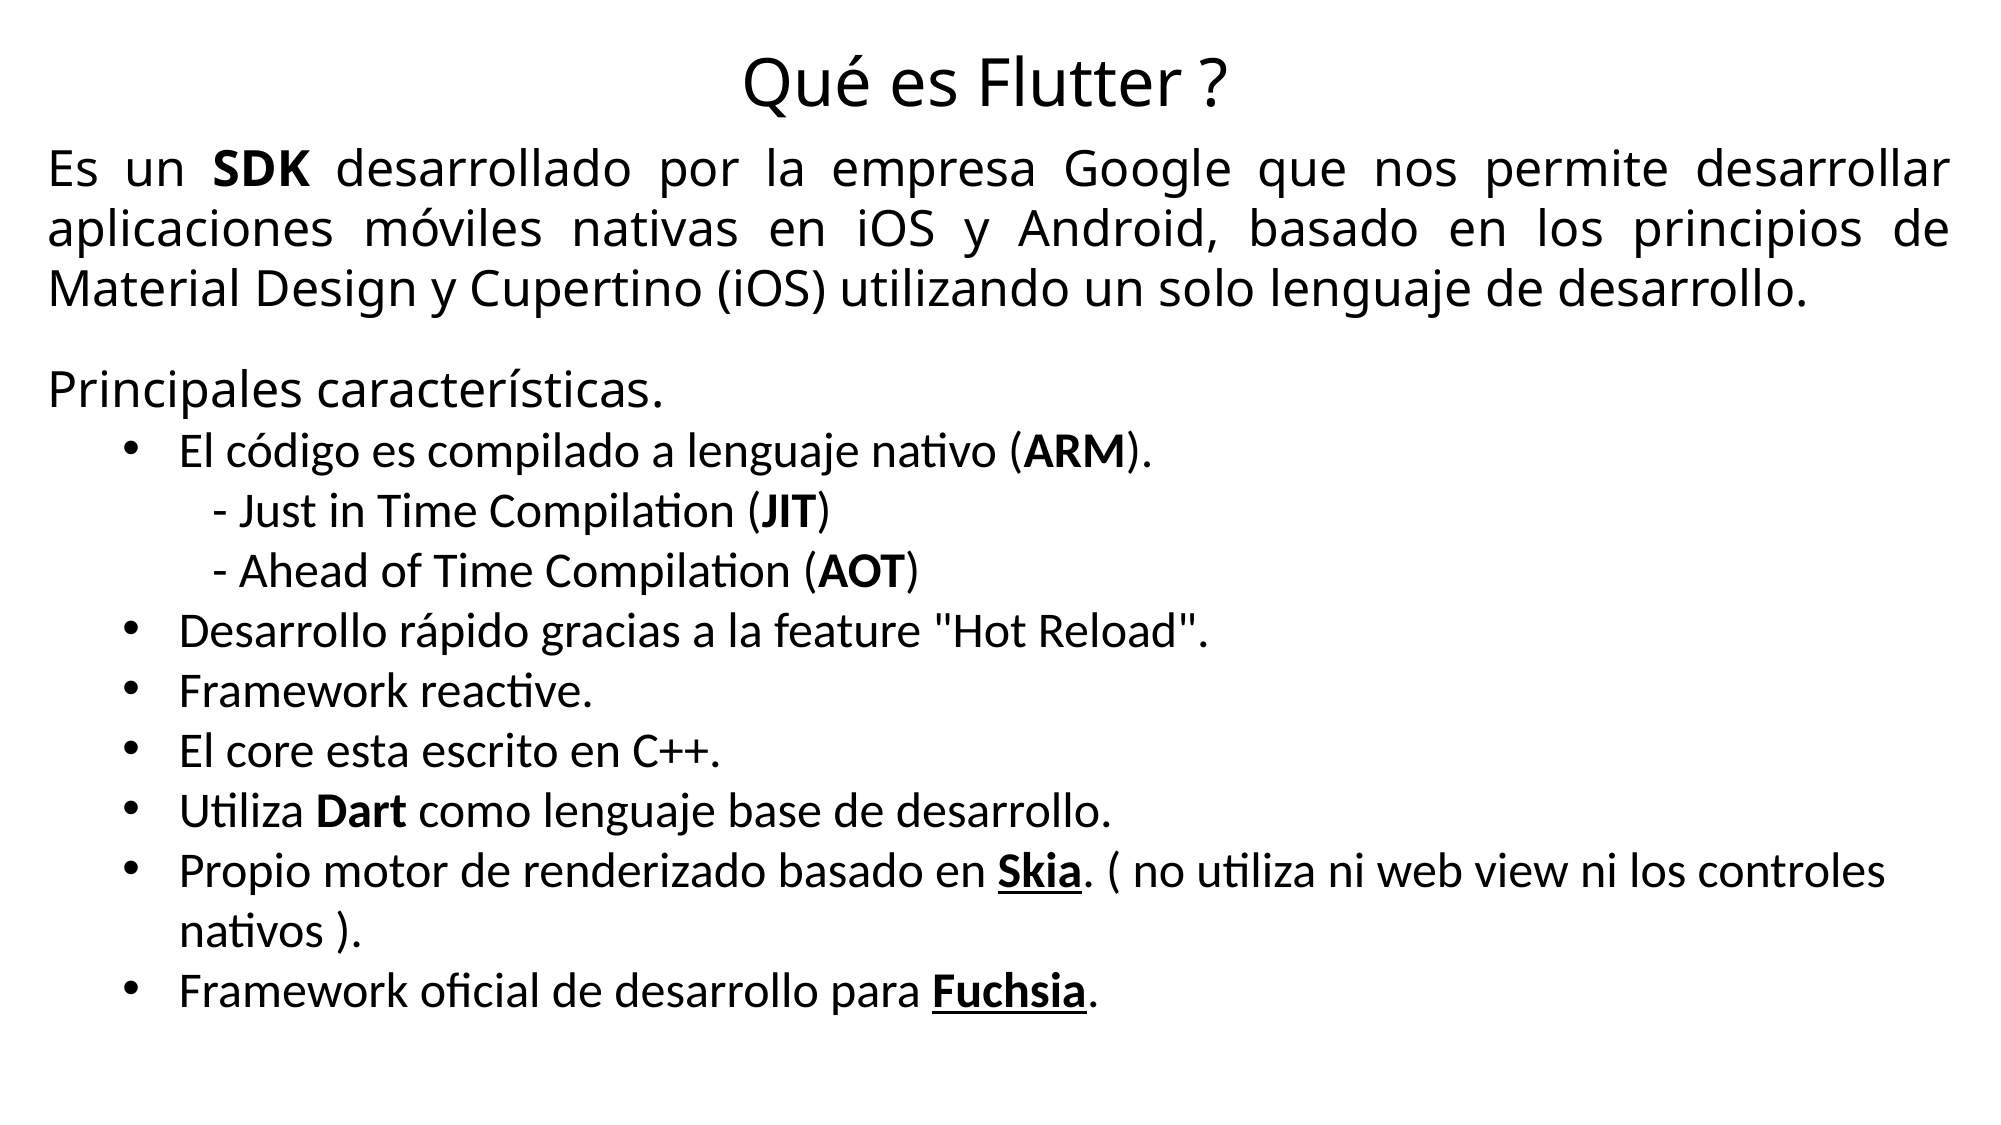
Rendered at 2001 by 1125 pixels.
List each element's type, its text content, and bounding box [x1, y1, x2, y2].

text_box Principales características. El código es compilado a lenguaje nativo (ARM). - Just in Time Compilation (JIT) - Ahead of Time Compilation (AOT) Desarrollo rápido gracias a la feature "Hot Reload". Framework reactive. El core esta escrito en C++. Utiliza Dart como lenguaje base de desarrollo. Propio motor de renderizado basado en Skia. ( no utiliza ni web view ni los controles nativos ). Framework oficial de desarrollo para Fuchsia. [32, 350, 1968, 1025]
text_box Es un SDK desarrollado por la empresa Google que nos permite desarrollar aplicaciones móviles nativas en iOS y Android, basado en los principios de Material Design y Cupertino (iOS) utilizando un solo lenguaje de desarrollo. [32, 129, 1968, 324]
text_box Qué es Flutter ? [726, 32, 1245, 128]
